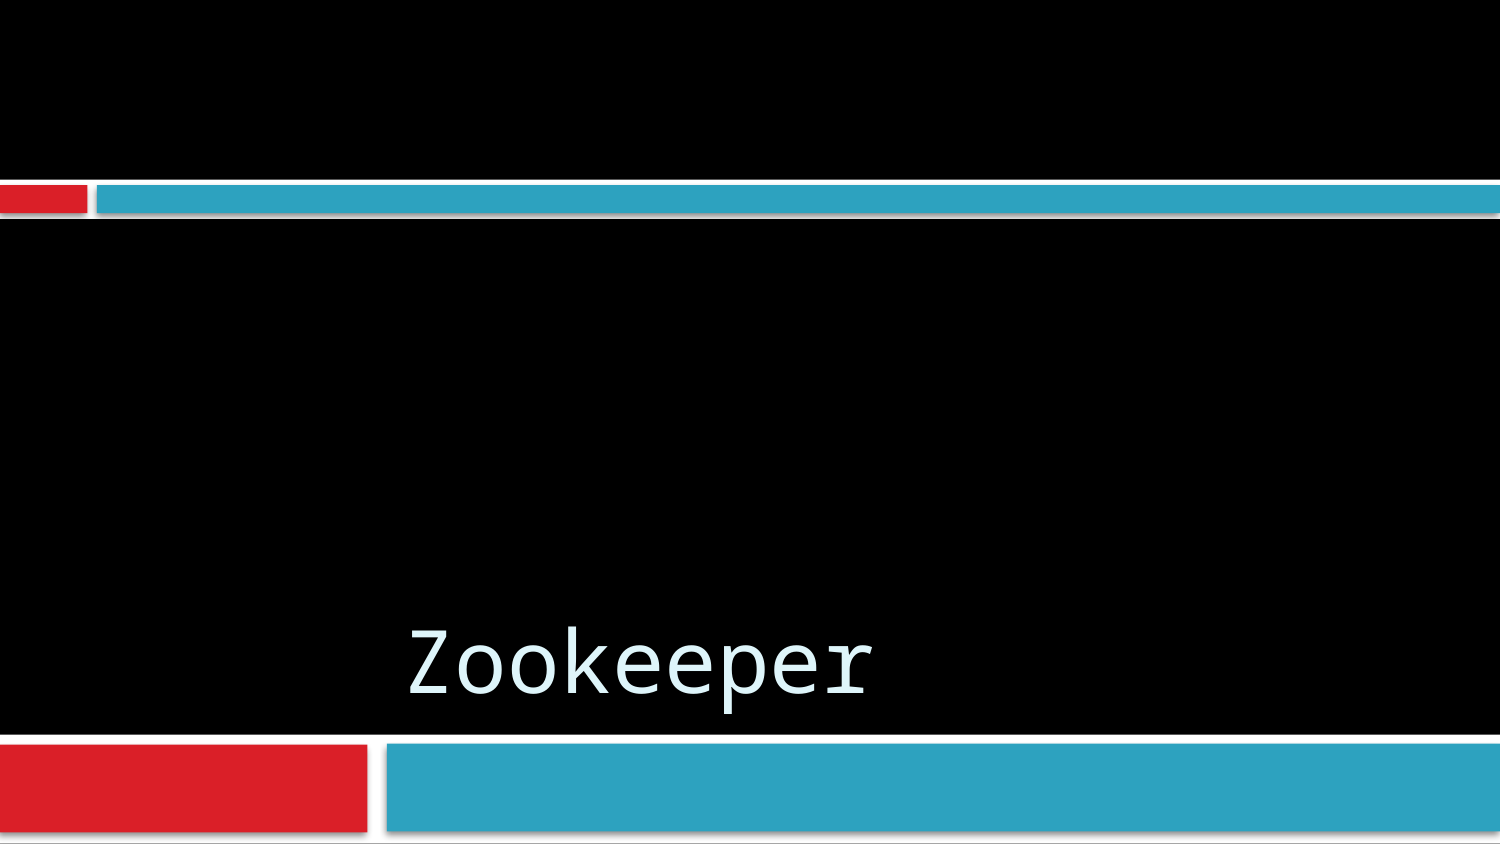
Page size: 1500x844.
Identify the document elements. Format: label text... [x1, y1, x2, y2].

title Zookeeper [387, 384, 1450, 719]
